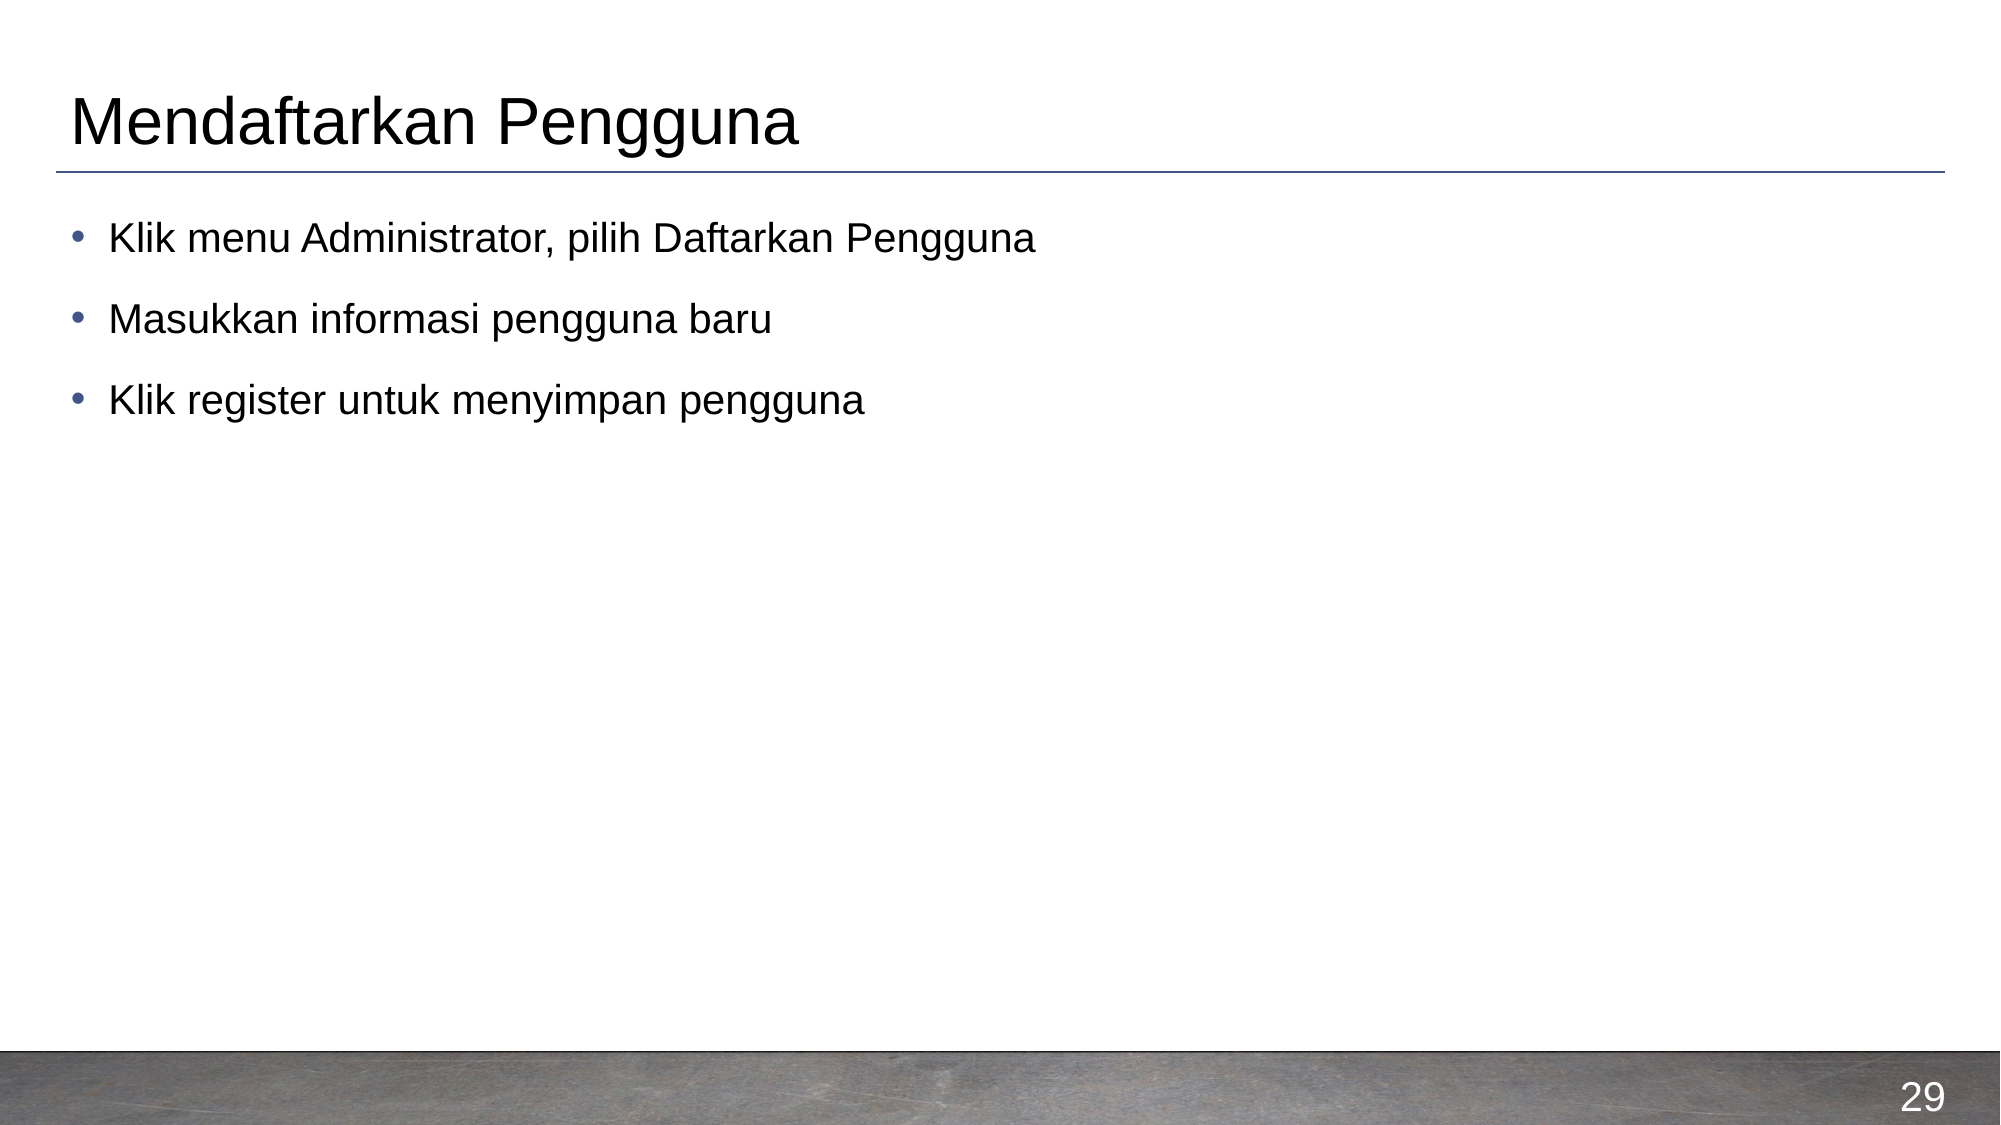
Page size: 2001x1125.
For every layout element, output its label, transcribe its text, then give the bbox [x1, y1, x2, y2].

picture [0, 1051, 2000, 1125]
list Klik menu Administrator, pilih Daftarkan Pengguna Masukkan informasi pengguna baru Klik register untuk menyimpan pengguna [55, 193, 1945, 970]
title Mendaftarkan Pengguna [55, 80, 1945, 172]
